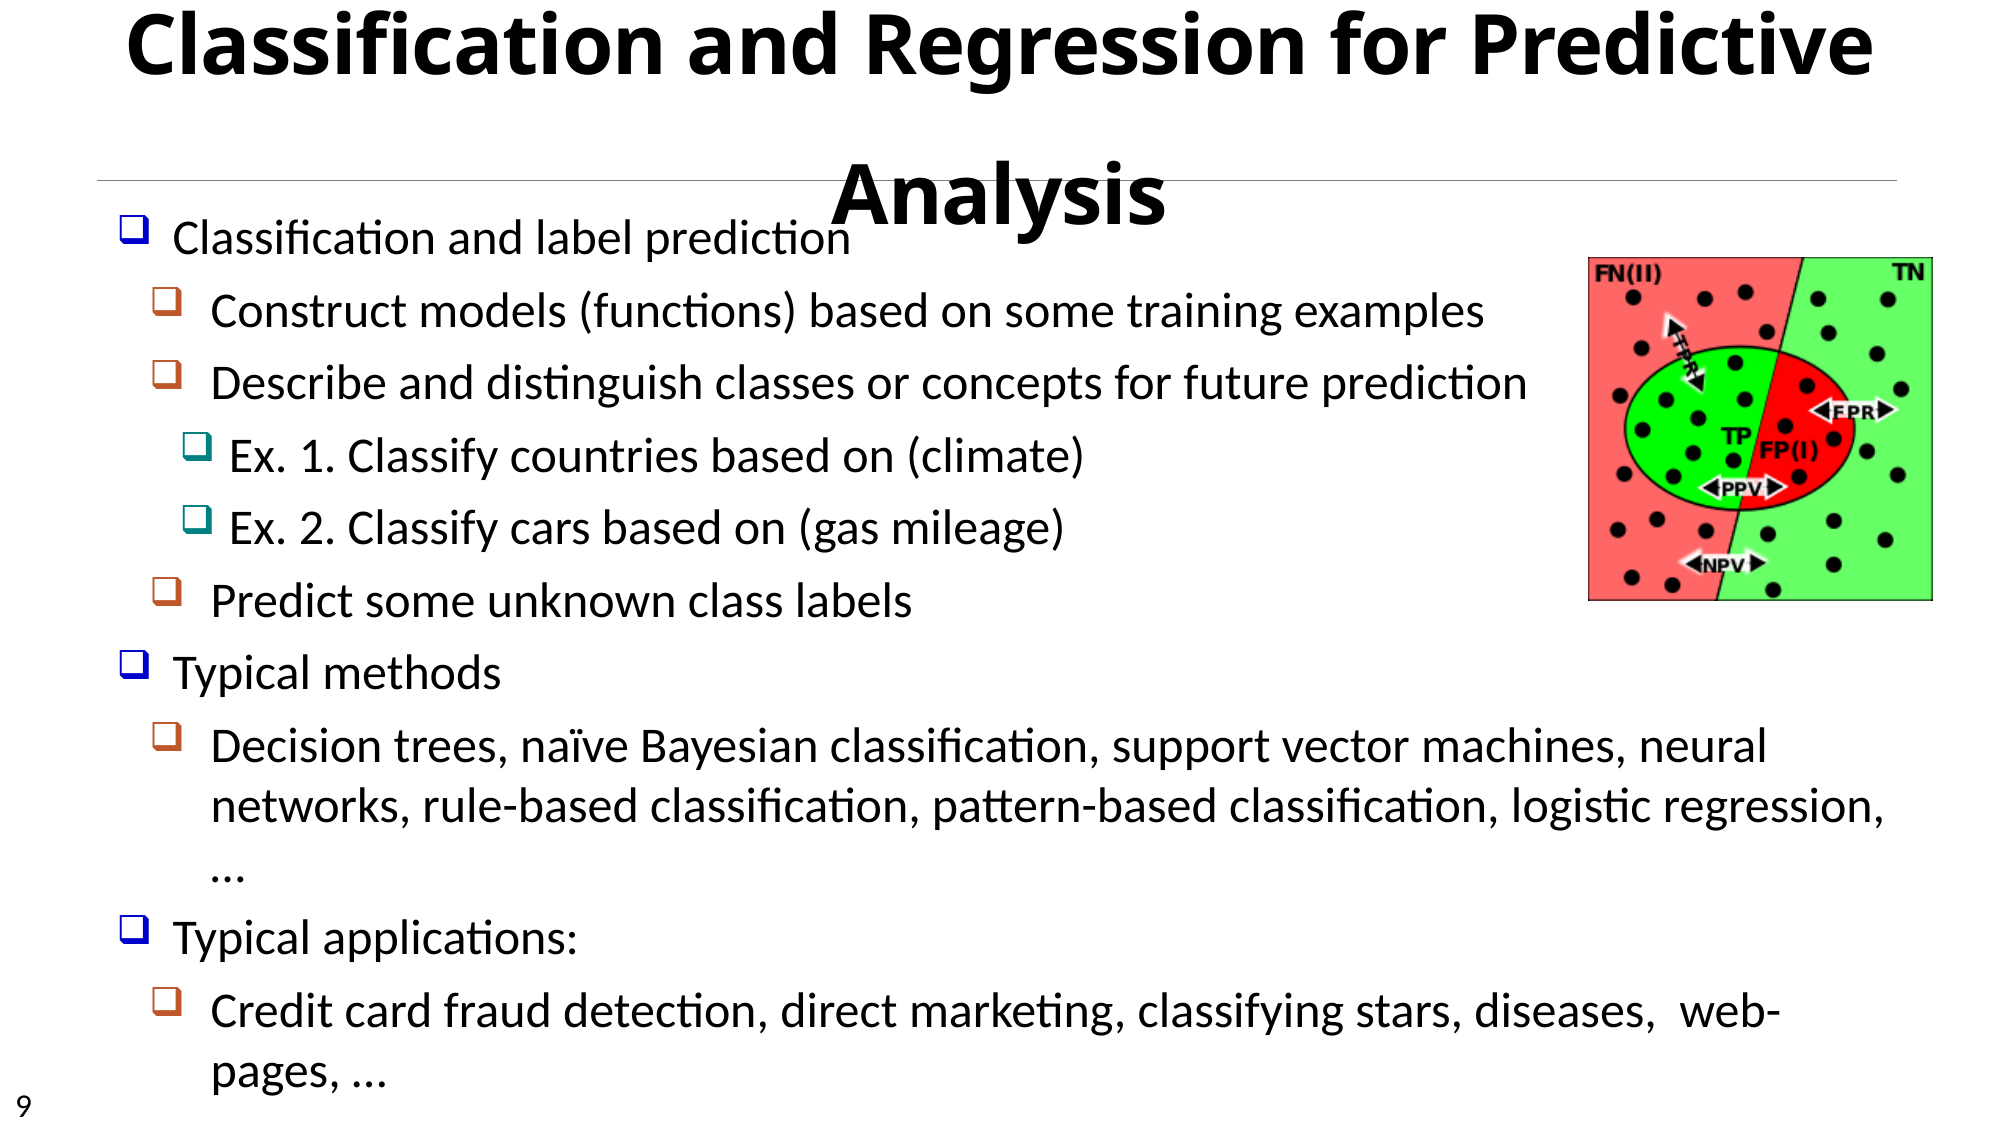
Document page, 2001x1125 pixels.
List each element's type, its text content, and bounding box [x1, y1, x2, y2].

list Classification and label prediction Construct models (functions) based on some training examples Describe and distinguish classes or concepts for future prediction Ex. 1. Classify countries based on (climate) Ex. 2. Classify cars based on (gas mileage) Predict some unknown class labels Typical methods Decision trees, naïve Bayesian classification, support vector machines, neural networks, rule-based classification, pattern-based classification, logistic regression, … Typical applications: Credit card fraud detection, direct marketing, classifying stars, diseases, web-pages, … [101, 197, 1902, 1075]
title Classification and Regression for Predictive Analysis [0, 24, 2000, 158]
picture [1588, 256, 1933, 602]
